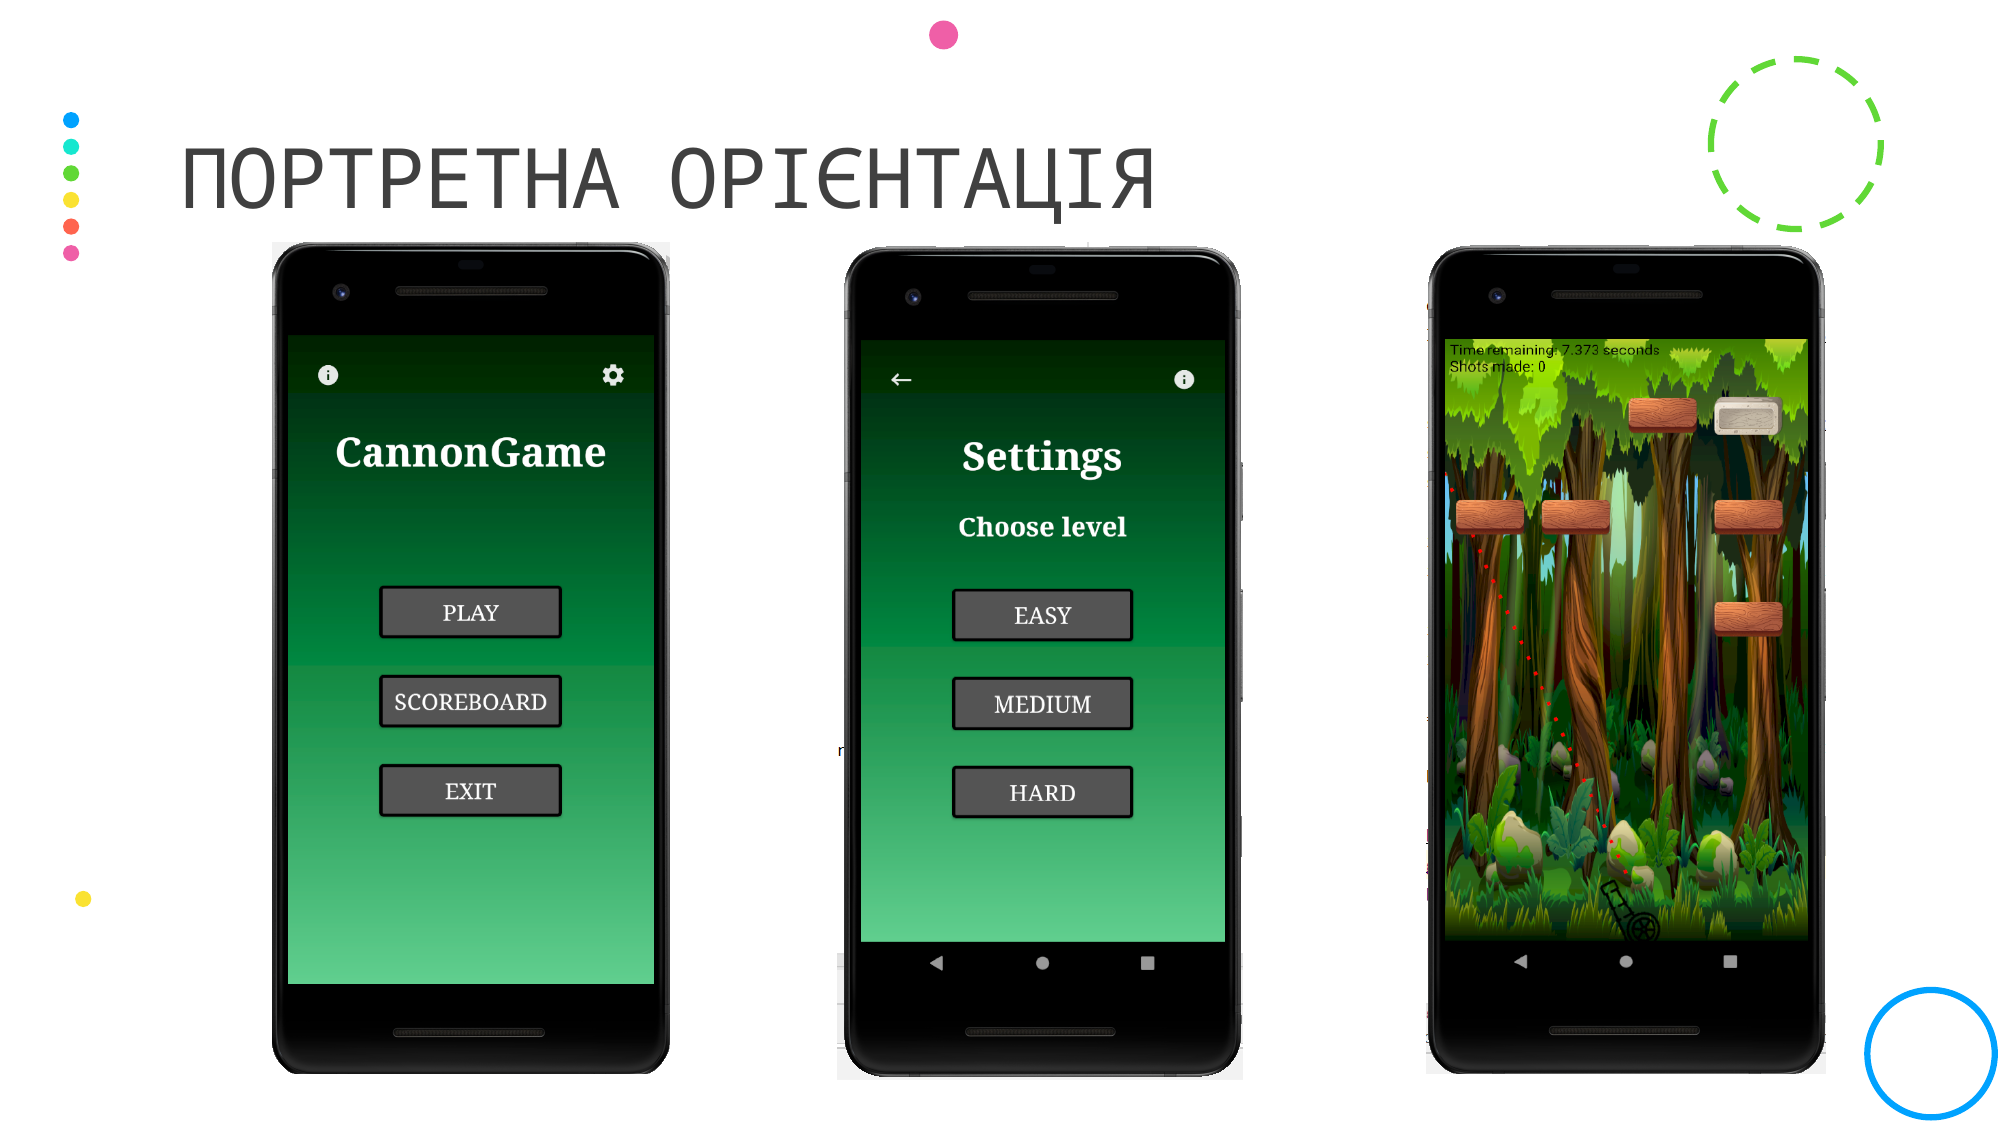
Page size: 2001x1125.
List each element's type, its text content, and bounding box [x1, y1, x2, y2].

title Портретна орієнтація [180, 69, 1830, 294]
picture [836, 241, 1243, 1080]
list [271, 241, 670, 1074]
picture [1425, 241, 1826, 1074]
